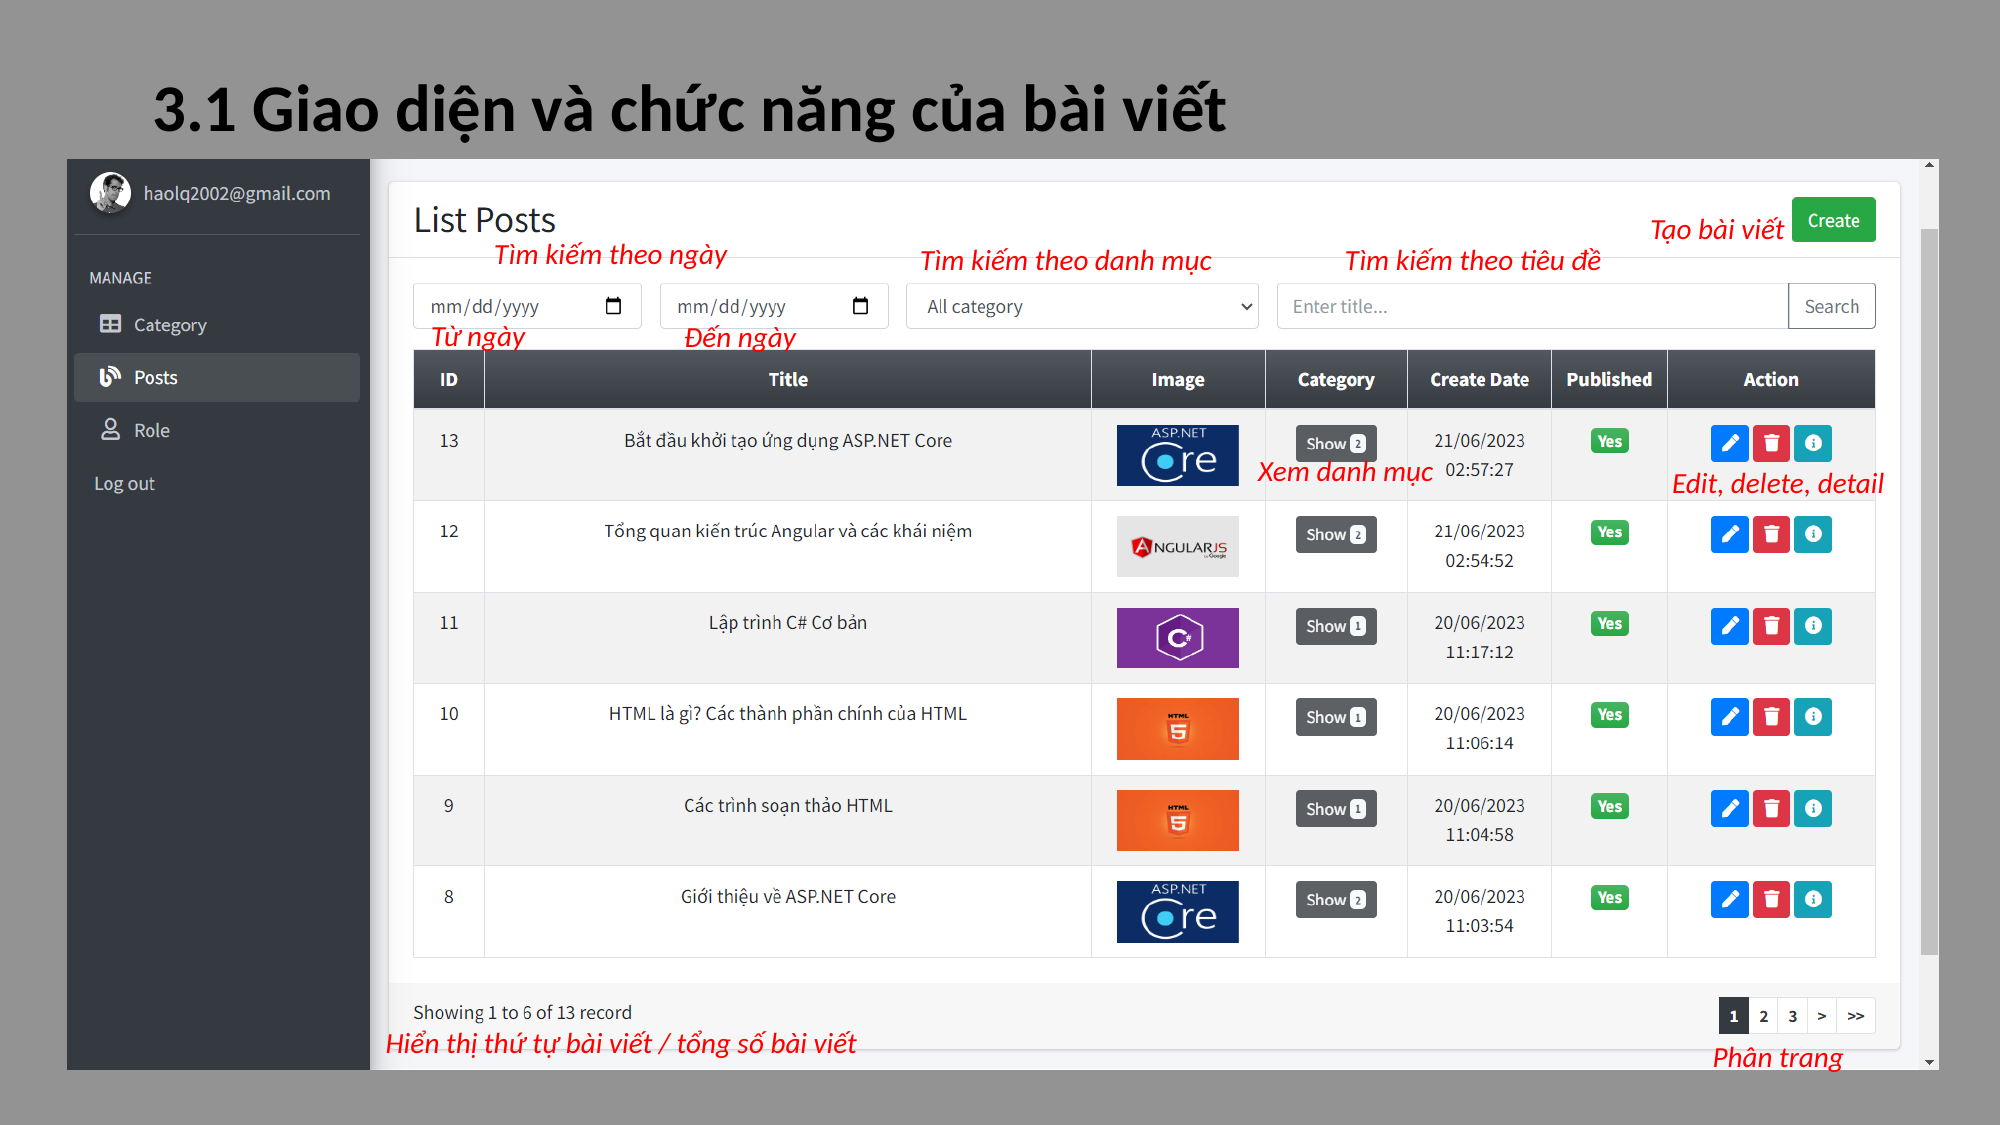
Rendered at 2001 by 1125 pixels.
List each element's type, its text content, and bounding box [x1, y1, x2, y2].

text_box Phân trang [1697, 1070, 1859, 1081]
text_box 3.1 Giao diện và chức năng của bài viết [137, 59, 1727, 159]
picture [67, 159, 1939, 1070]
